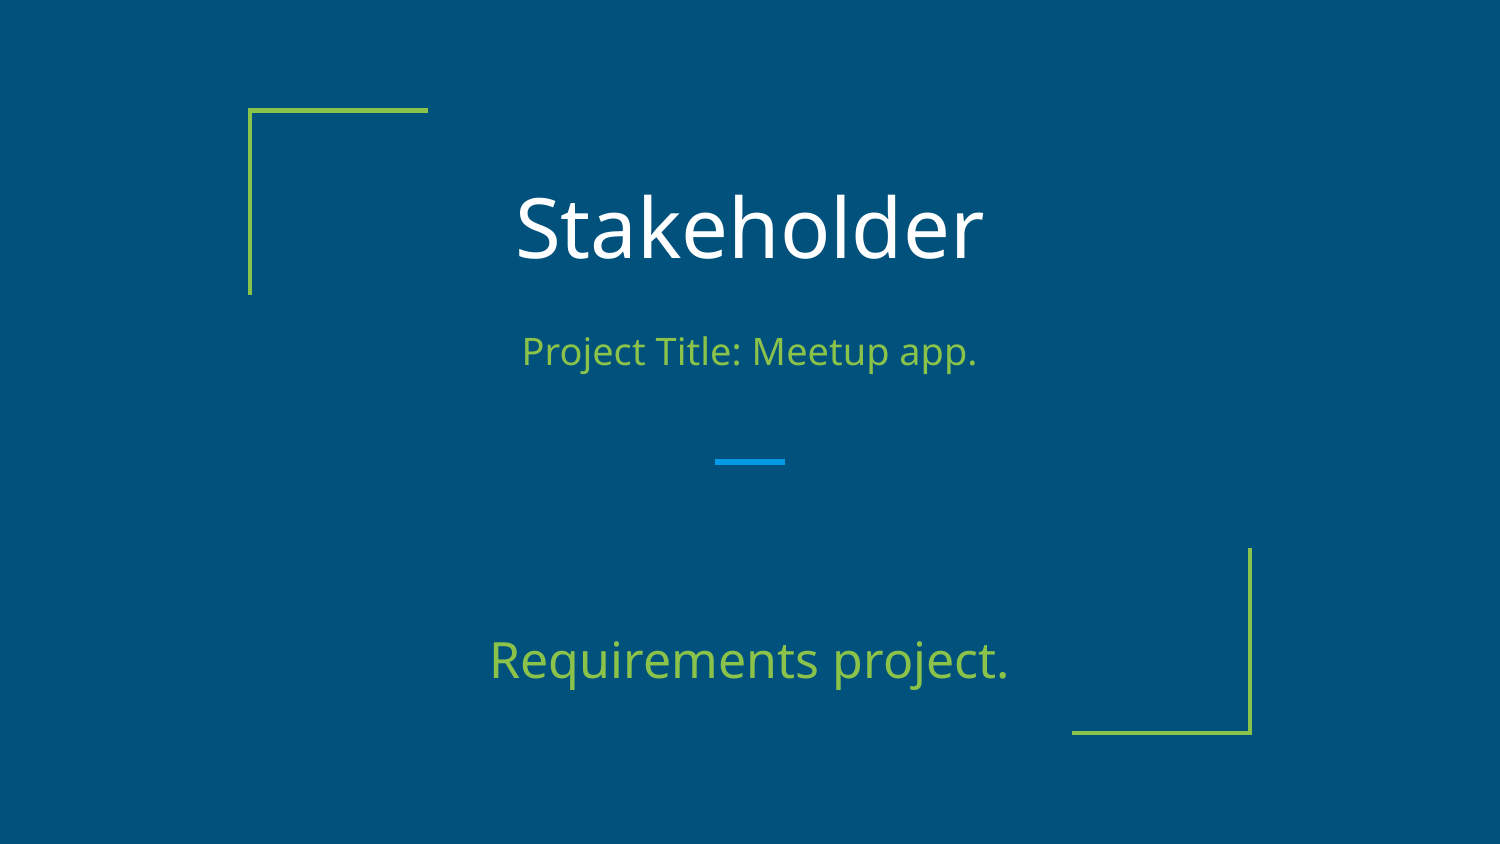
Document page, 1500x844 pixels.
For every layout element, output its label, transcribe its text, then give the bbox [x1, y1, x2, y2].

subtitle Requirements project. [275, 610, 1225, 731]
title Stakeholder [275, 127, 1225, 299]
subtitle Project Title: Meetup app. [275, 309, 1225, 392]
